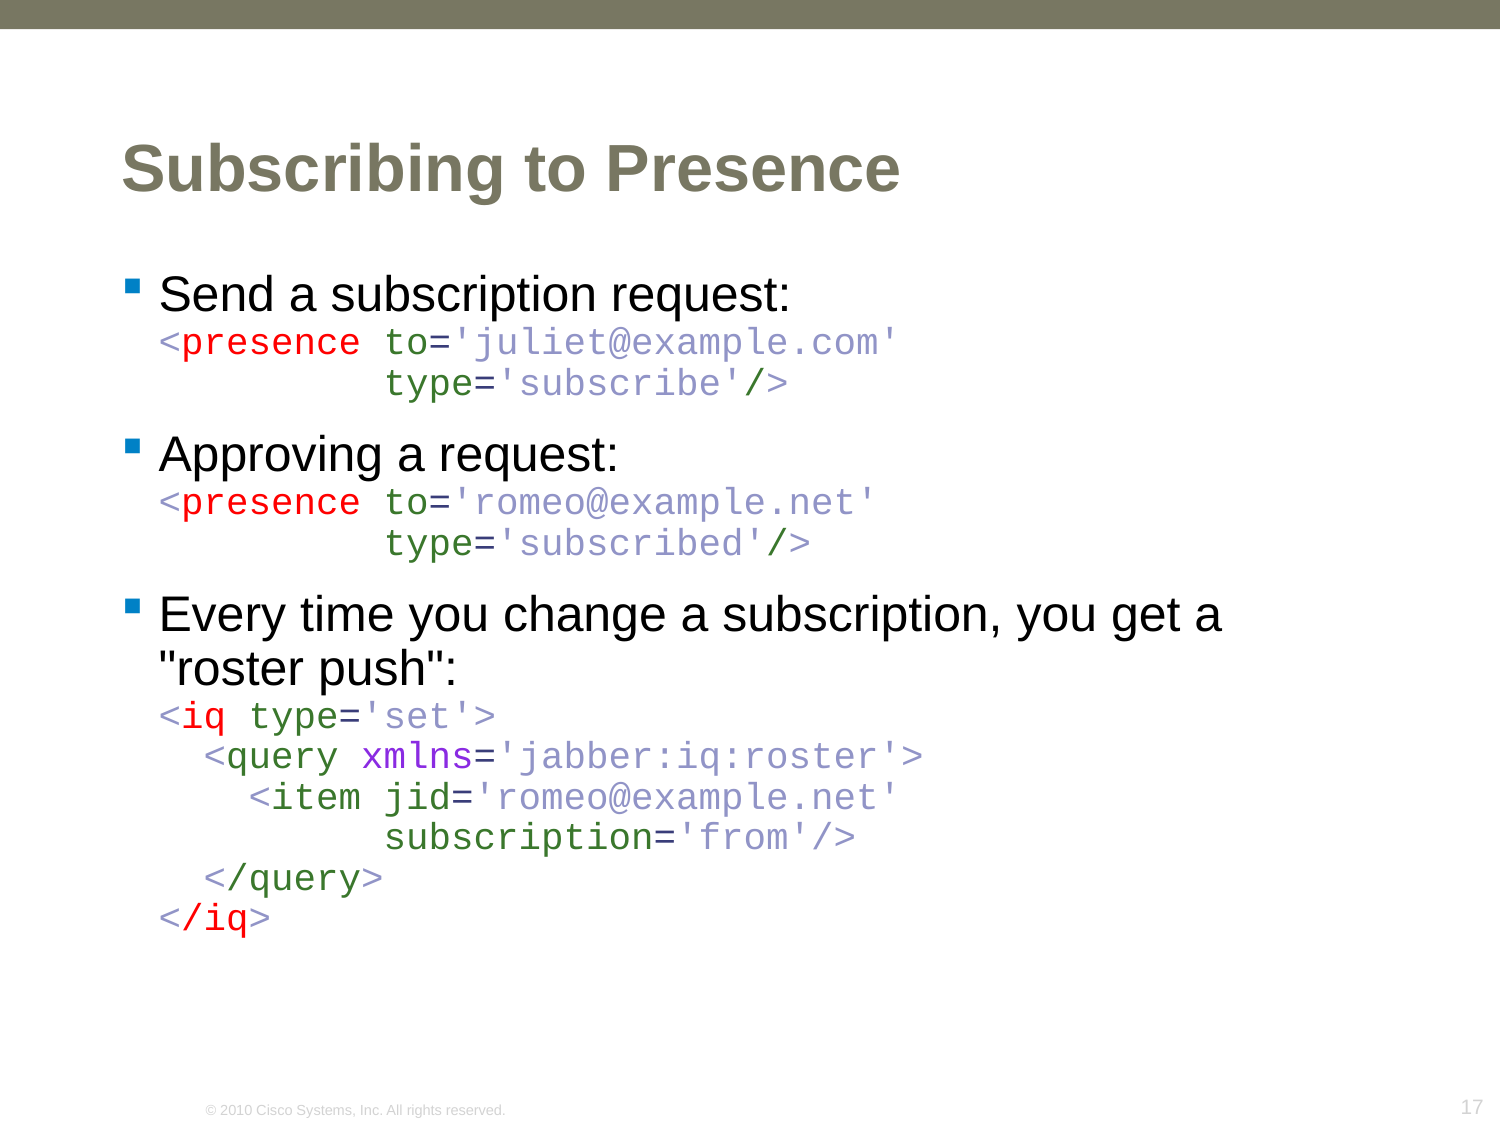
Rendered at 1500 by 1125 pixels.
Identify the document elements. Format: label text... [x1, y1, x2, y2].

list Send a subscription request: <presence to='juliet@example.com' type='subscribe'/> Approving a request: <presence to='romeo@example.net' type='subscribed'/> Every time you change a subscription, you get a "roster push": <iq type='set'> <query xmlns='jabber:iq:roster'> <item jid='romeo@example.net' subscription='from'/> </query> </iq> [107, 262, 1425, 1005]
title Subscribing to Presence [107, 75, 1444, 213]
